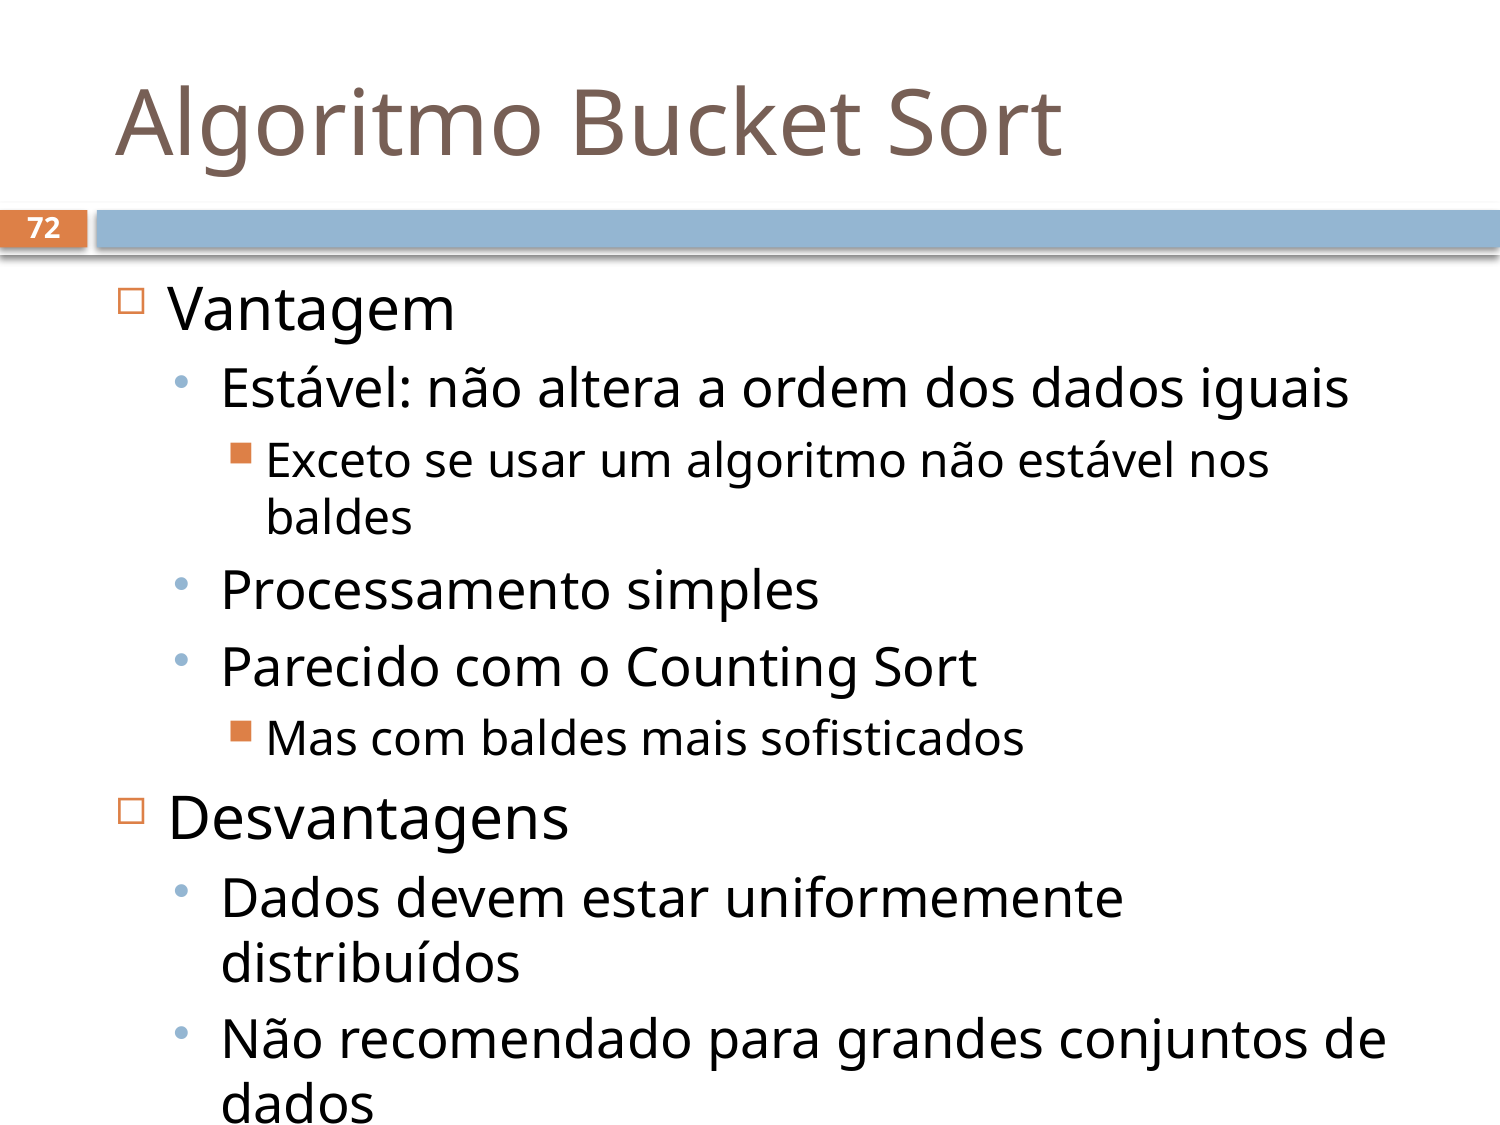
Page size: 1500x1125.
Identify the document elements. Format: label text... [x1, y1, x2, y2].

list Vantagem Estável: não altera a ordem dos dados iguais Exceto se usar um algoritmo não estável nos baldes Processamento simples Parecido com o Counting Sort Mas com baldes mais sofisticados Desvantagens Dados devem estar uniformemente distribuídos Não recomendado para grandes conjuntos de dados Ordena valores inteiros positivos (pode ser modificado para outros valores) [100, 262, 1438, 1000]
slide_number 72 [0, 208, 88, 249]
title Algoritmo Bucket Sort [100, 37, 1438, 200]
